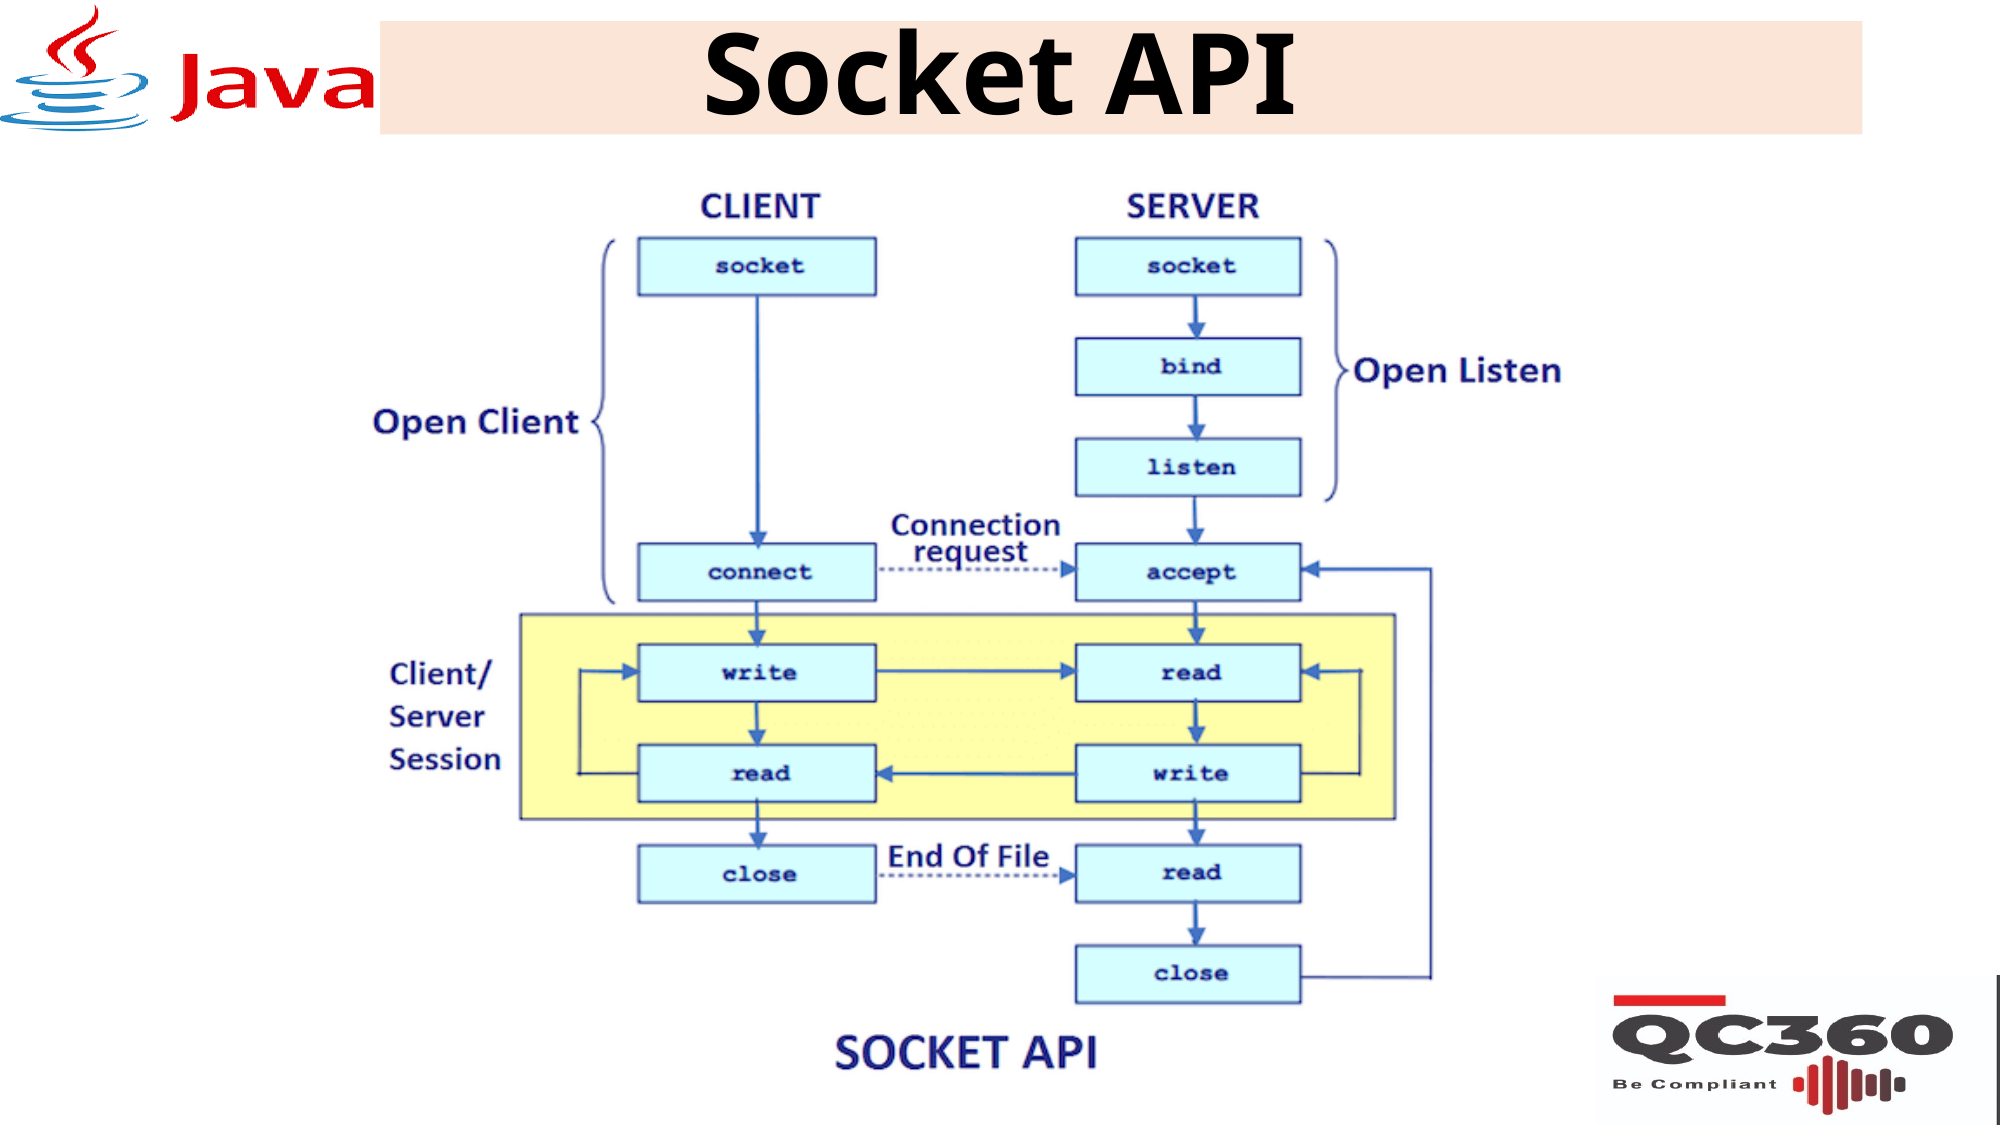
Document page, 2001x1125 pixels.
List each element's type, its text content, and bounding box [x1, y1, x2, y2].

picture [1595, 974, 2000, 1125]
picture [354, 176, 1571, 1093]
title Socket API [381, 21, 1863, 135]
picture [0, 0, 381, 135]
